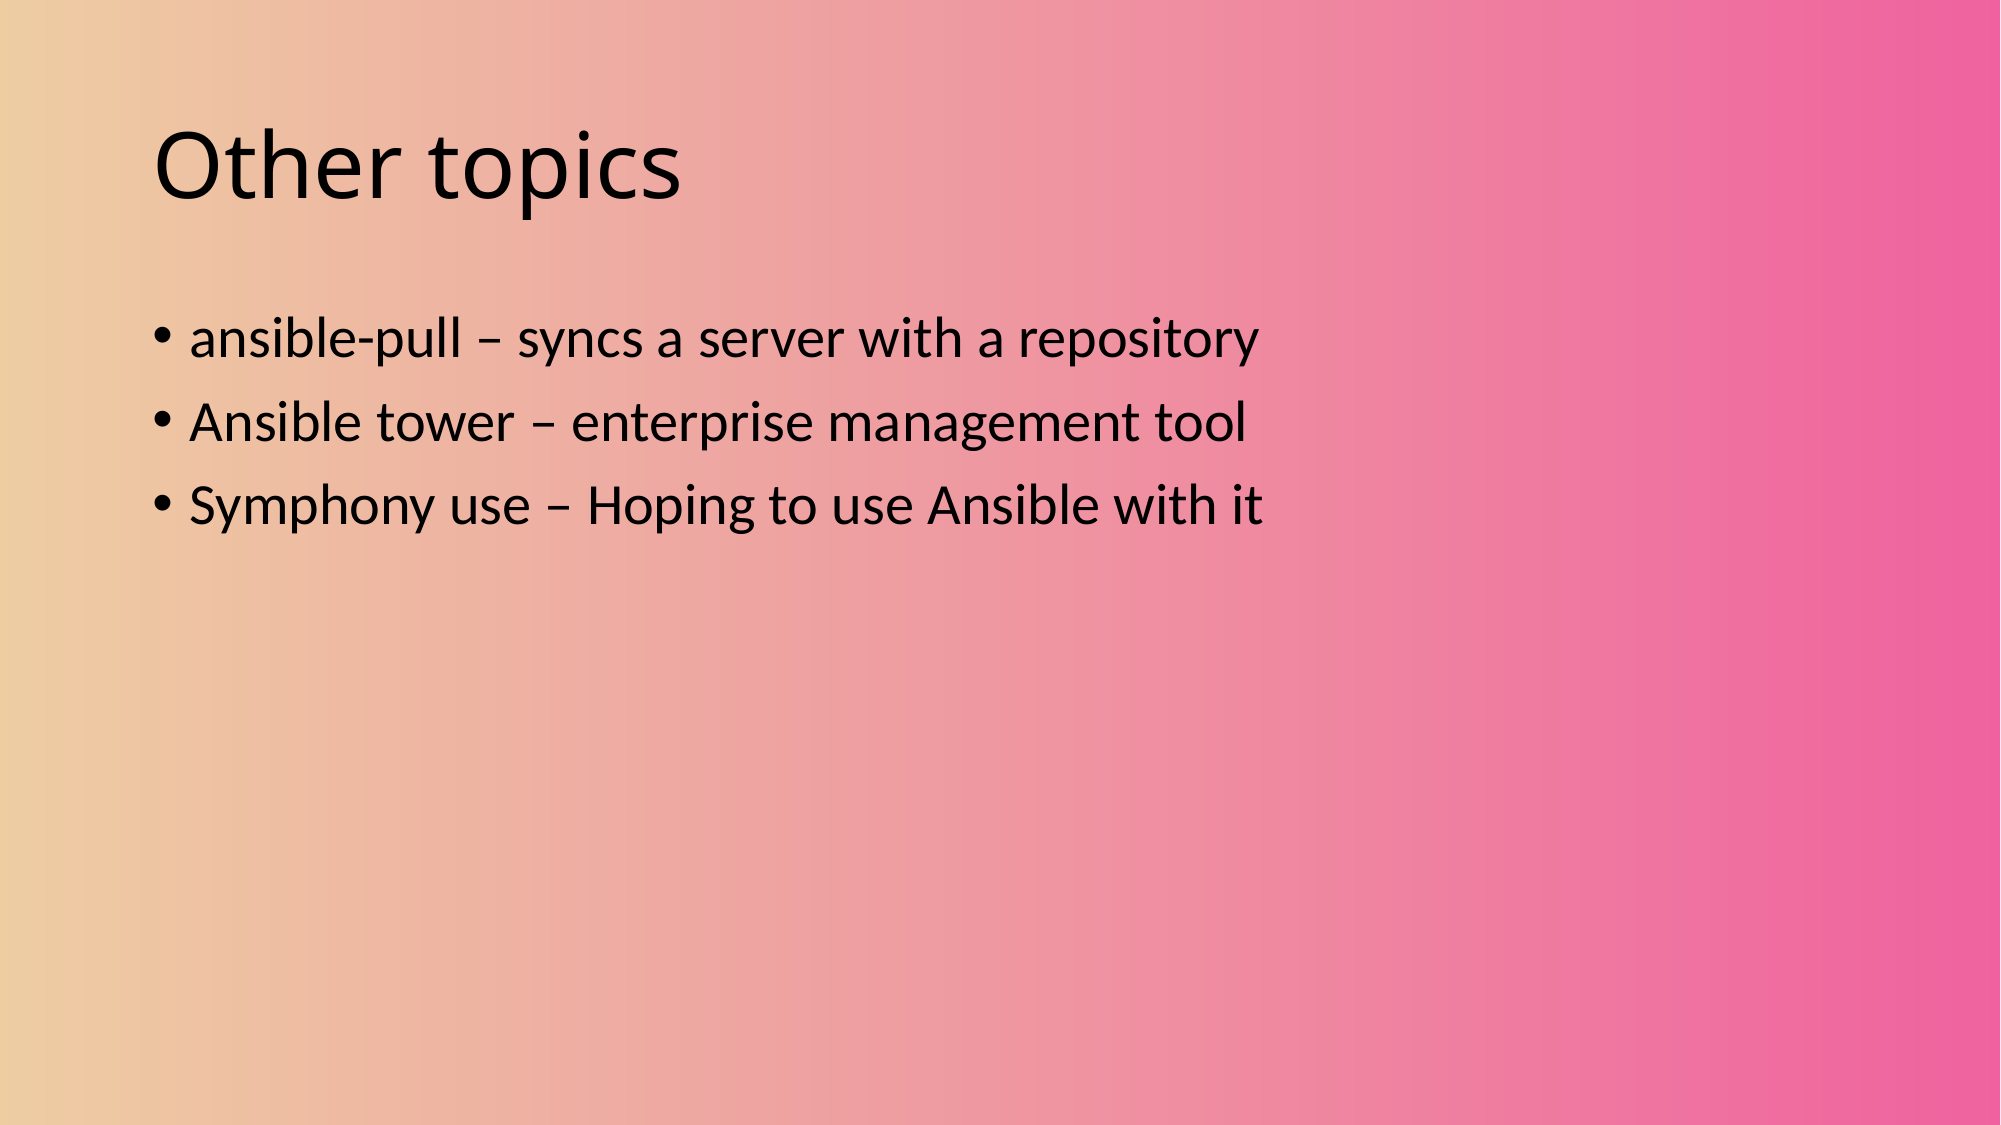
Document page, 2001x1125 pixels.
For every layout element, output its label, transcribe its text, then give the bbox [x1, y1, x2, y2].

picture [0, 0, 2001, 1125]
list ansible-pull – syncs a server with a repository Ansible tower – enterprise management tool Symphony use – Hoping to use Ansible with it [137, 299, 1863, 1014]
title Other topics [137, 59, 1863, 278]
